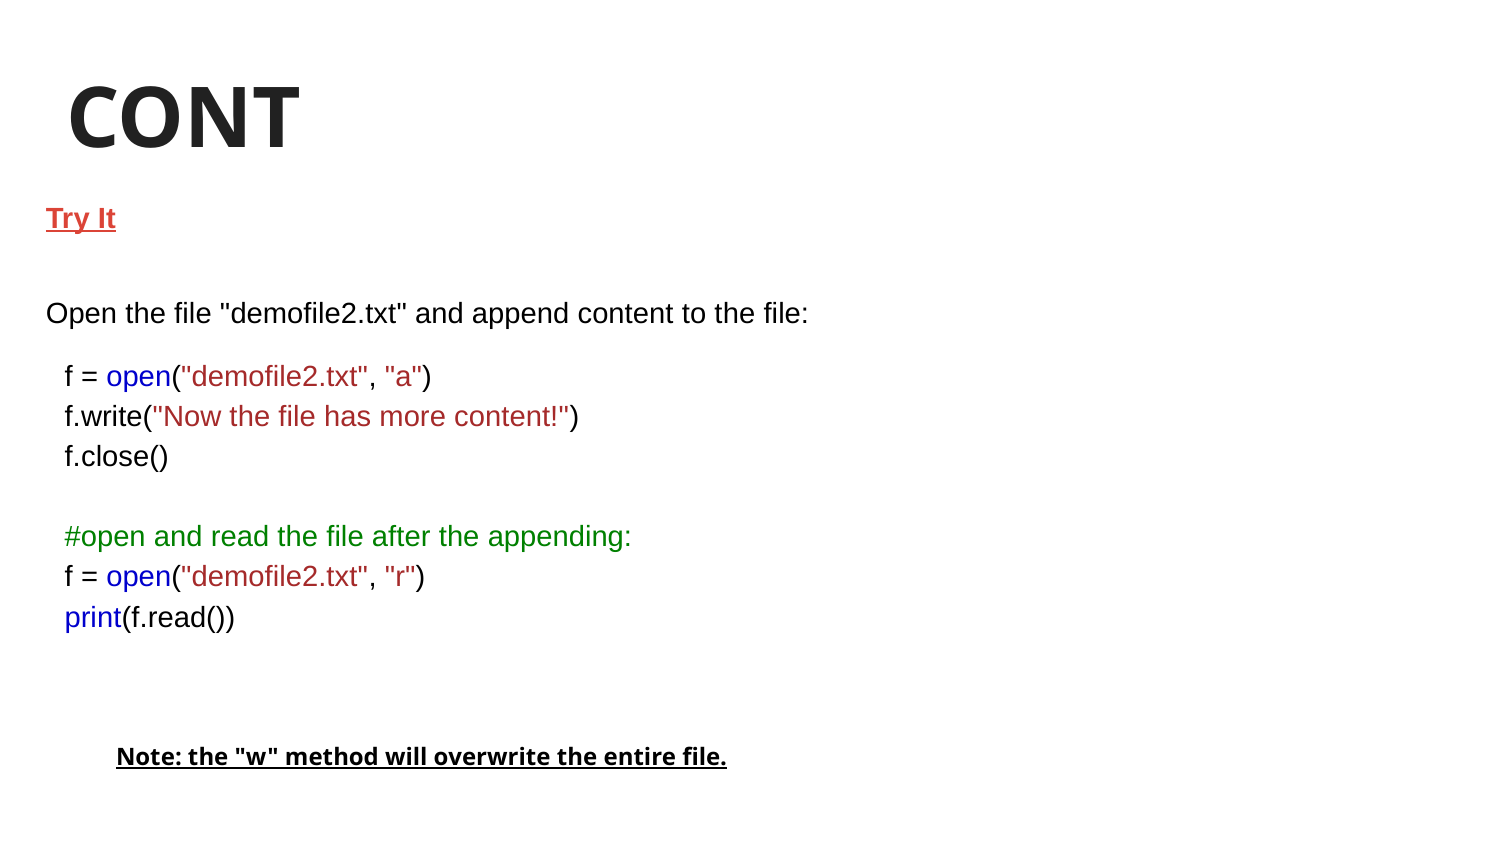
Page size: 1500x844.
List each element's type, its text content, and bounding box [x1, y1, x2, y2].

title CONT [51, 48, 1449, 180]
list Try It Open the file "demofile2.txt" and append content to the file: f = open("demofile2.txt", "a") f.write("Now the file has more content!") f.close() #open and read the file after the appending: f = open("demofile2.txt", "r") print(f.read()) [30, 179, 1429, 728]
text_box Note: the "w" method will overwrite the entire file. [101, 721, 1219, 785]
